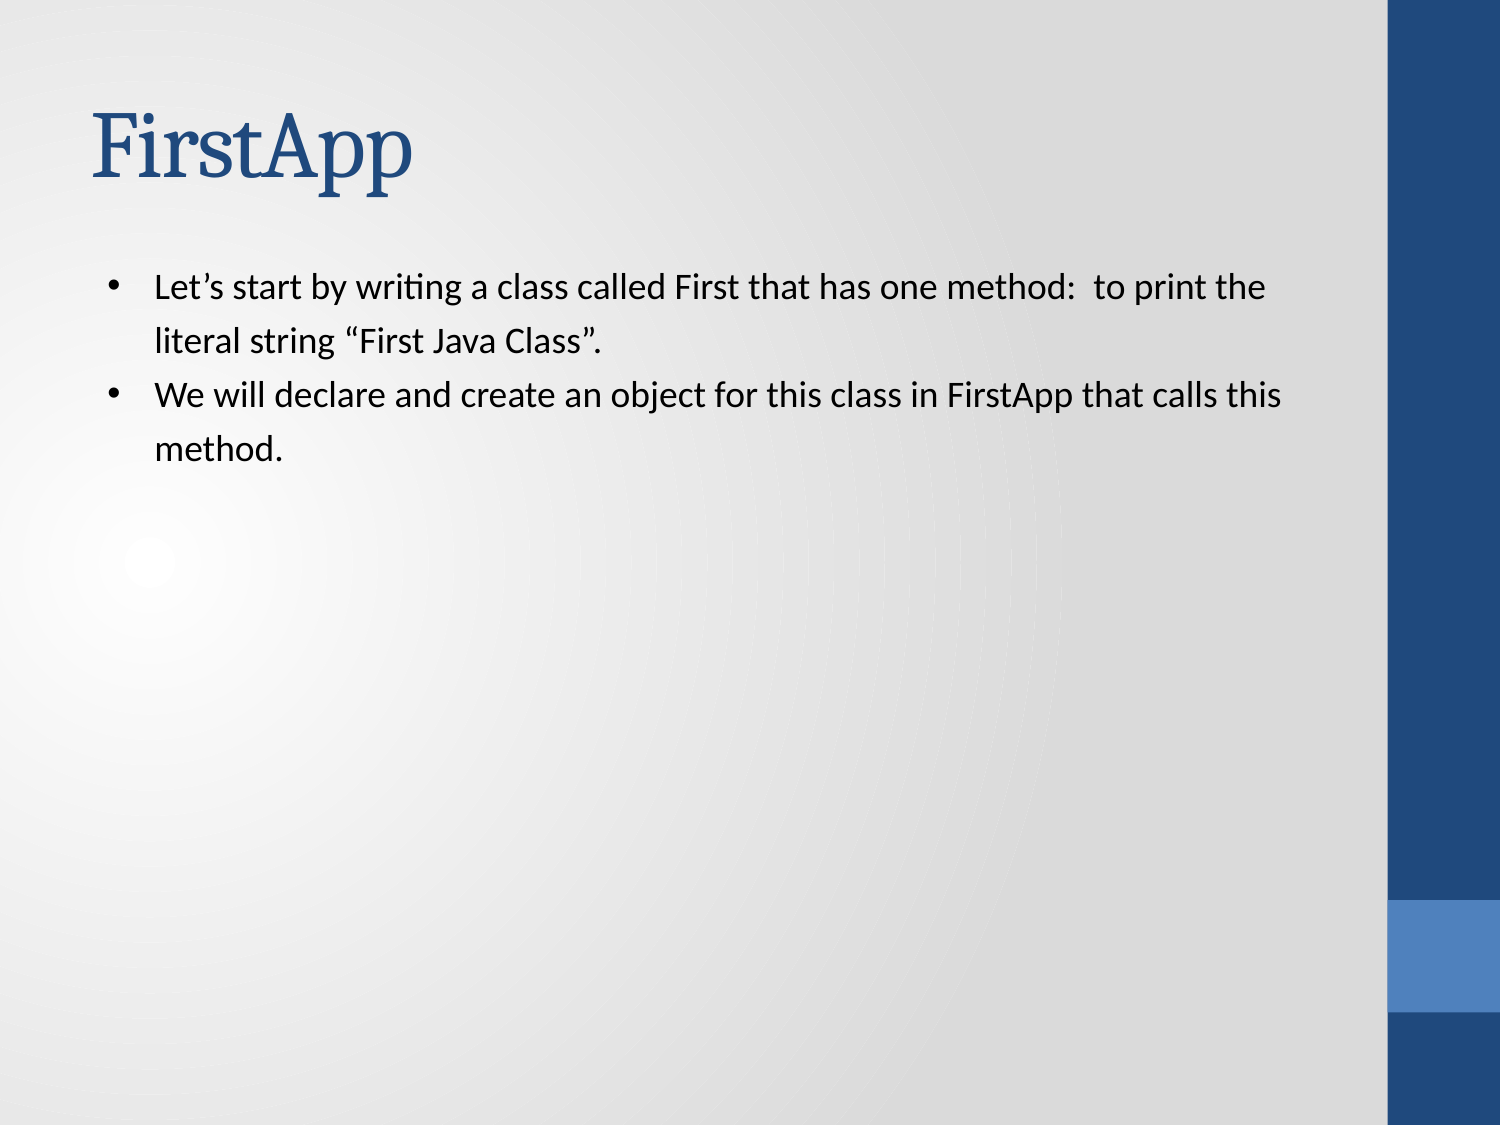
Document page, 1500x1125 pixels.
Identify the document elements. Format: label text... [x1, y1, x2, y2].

text_box Let’s start by writing a class called First that has one method: to print the literal string “First Java Class”. We will declare and create an object for this class in FirstApp that calls this method. [92, 245, 1301, 477]
title FirstApp [75, 45, 1325, 233]
